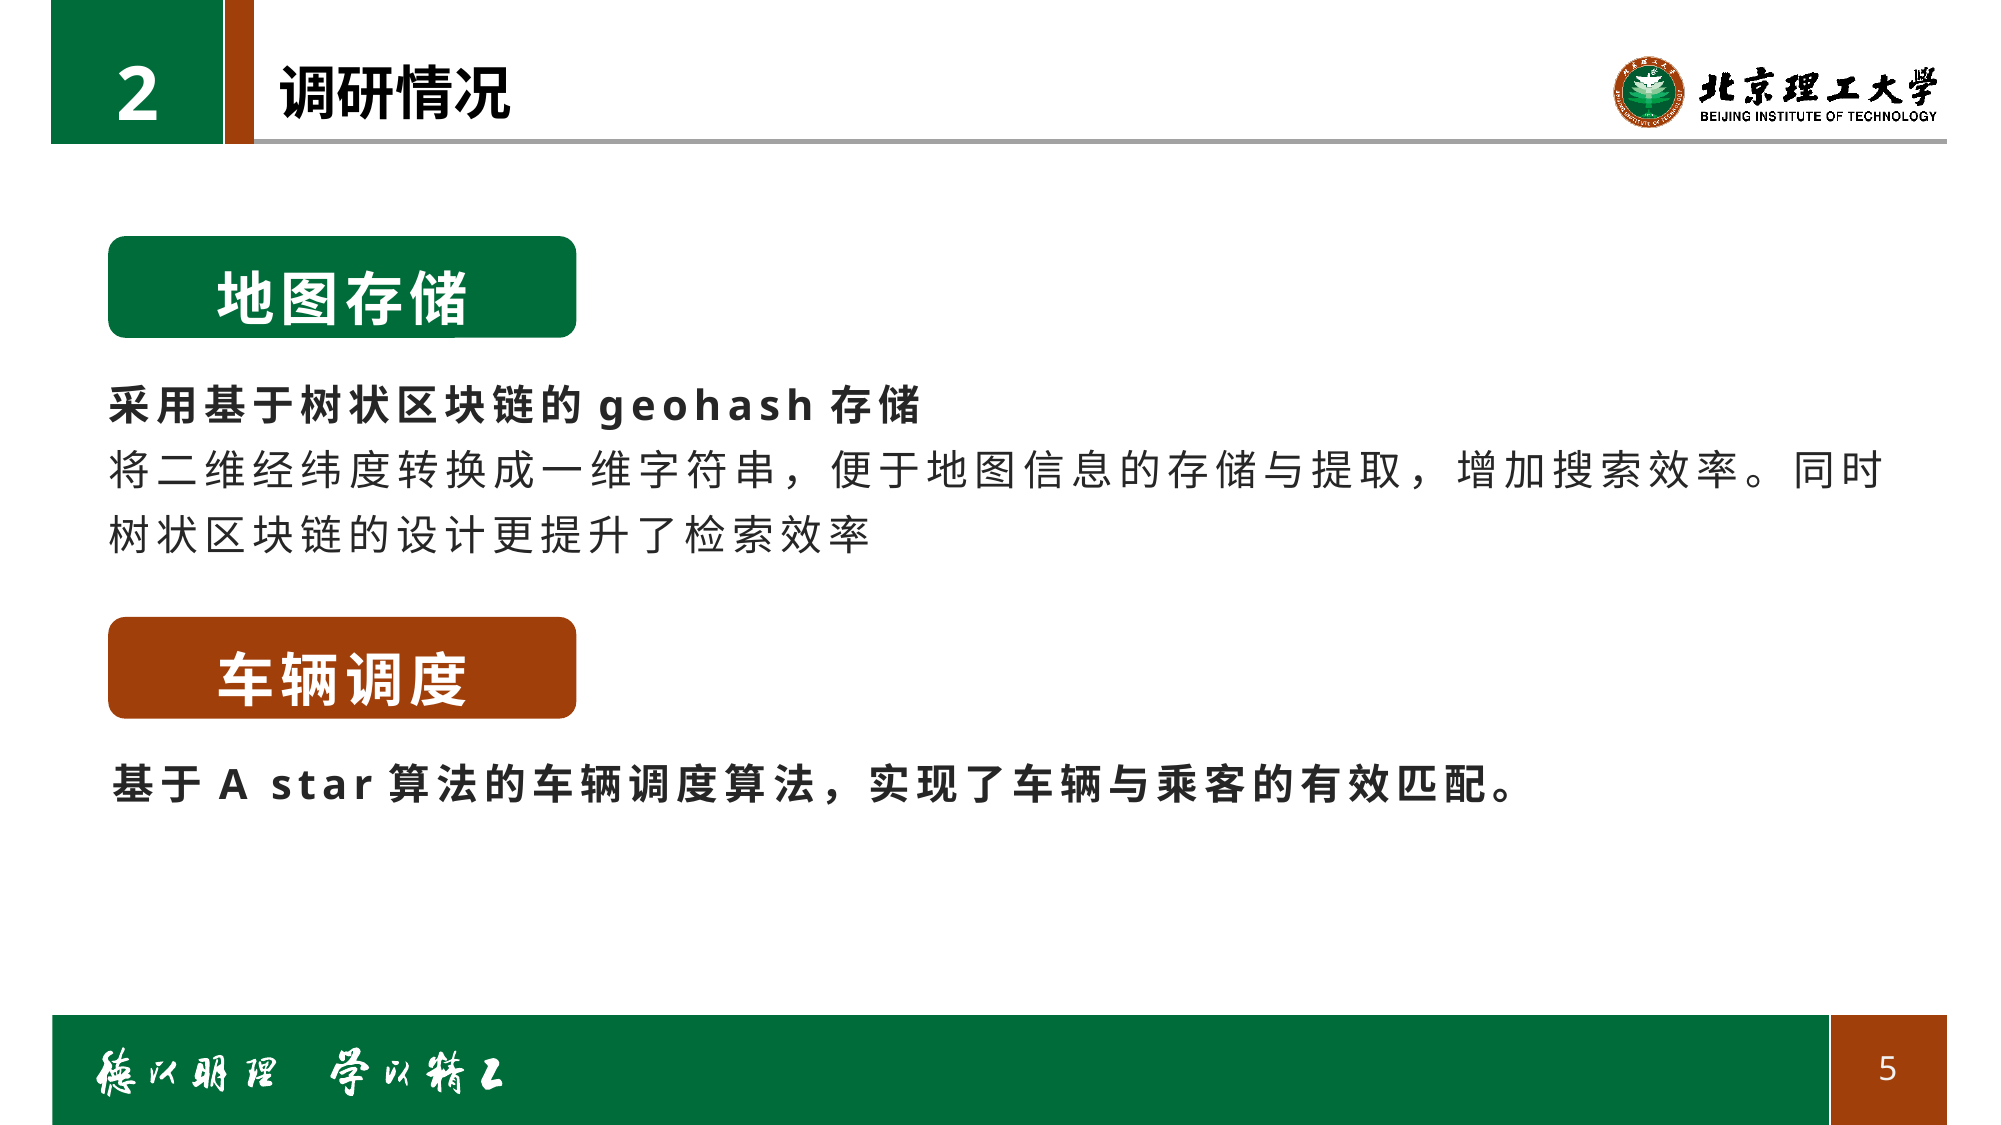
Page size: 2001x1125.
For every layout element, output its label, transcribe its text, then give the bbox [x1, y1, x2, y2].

text_box 地图存储 [108, 236, 577, 338]
text_box 基于A star算法的车辆调度算法，实现了车辆与乘客的有效匹配。 [112, 742, 1895, 808]
title 调研情况 [263, 56, 1682, 136]
text_box 2 [58, 38, 218, 144]
text_box 车辆调度 [108, 616, 577, 719]
text_box 采用基于树状区块链的geohash存储 将二维经纬度转换成一维字符串，便于地图信息的存储与提取，增加搜索效率。同时树状区块链的设计更提升了检索效率 [108, 363, 1890, 559]
picture [1682, 56, 1937, 128]
